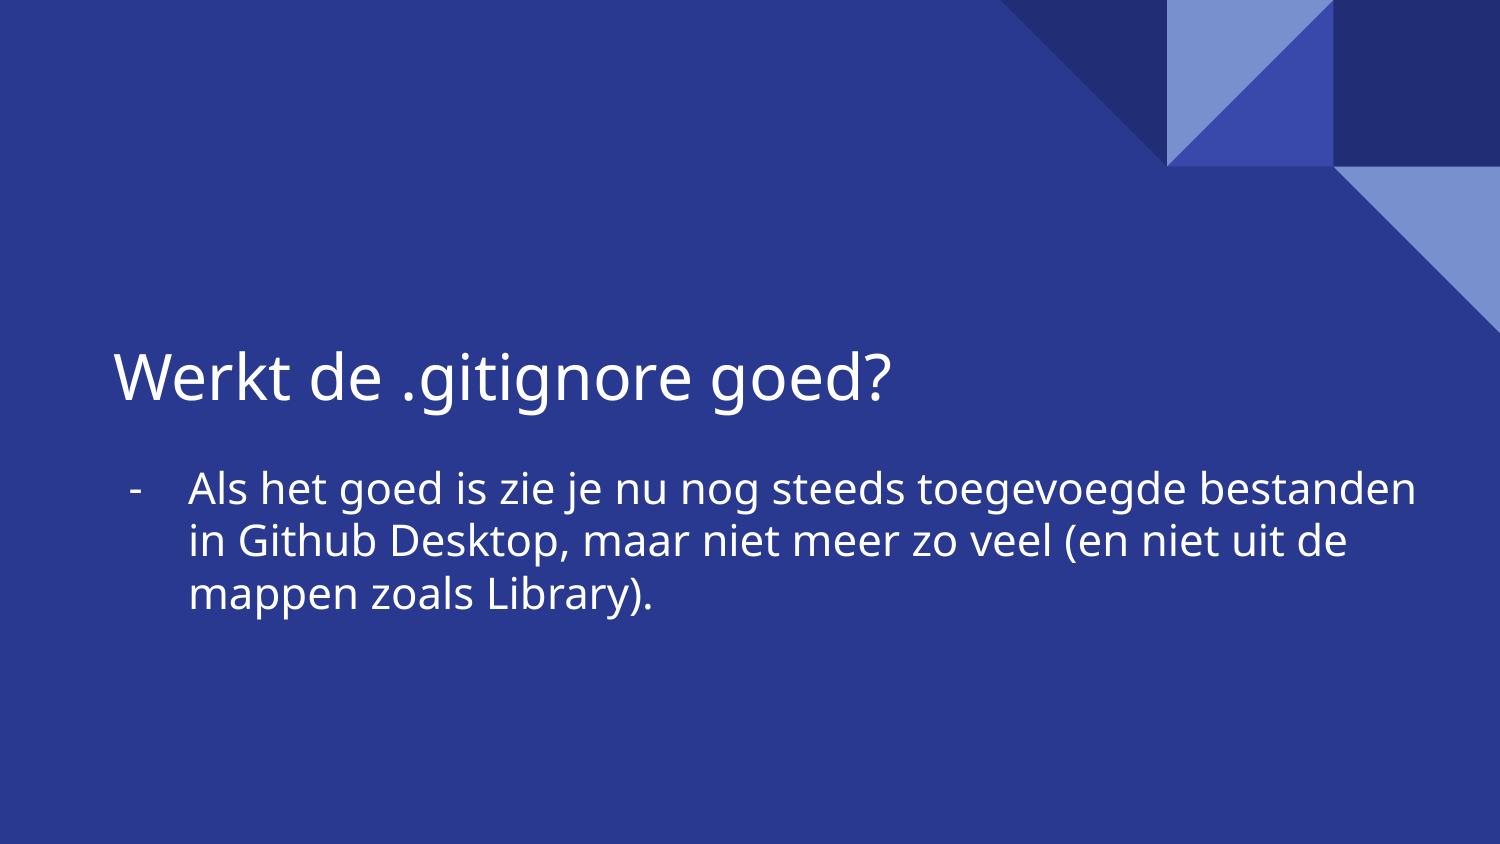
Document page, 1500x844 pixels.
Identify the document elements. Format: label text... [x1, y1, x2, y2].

subtitle Als het goed is zie je nu nog steeds toegevoegde bestanden in Github Desktop, maar niet meer zo veel (en niet uit de mappen zoals Library). [98, 445, 1447, 844]
title Werkt de .gitignore goed? [98, 291, 1447, 429]
